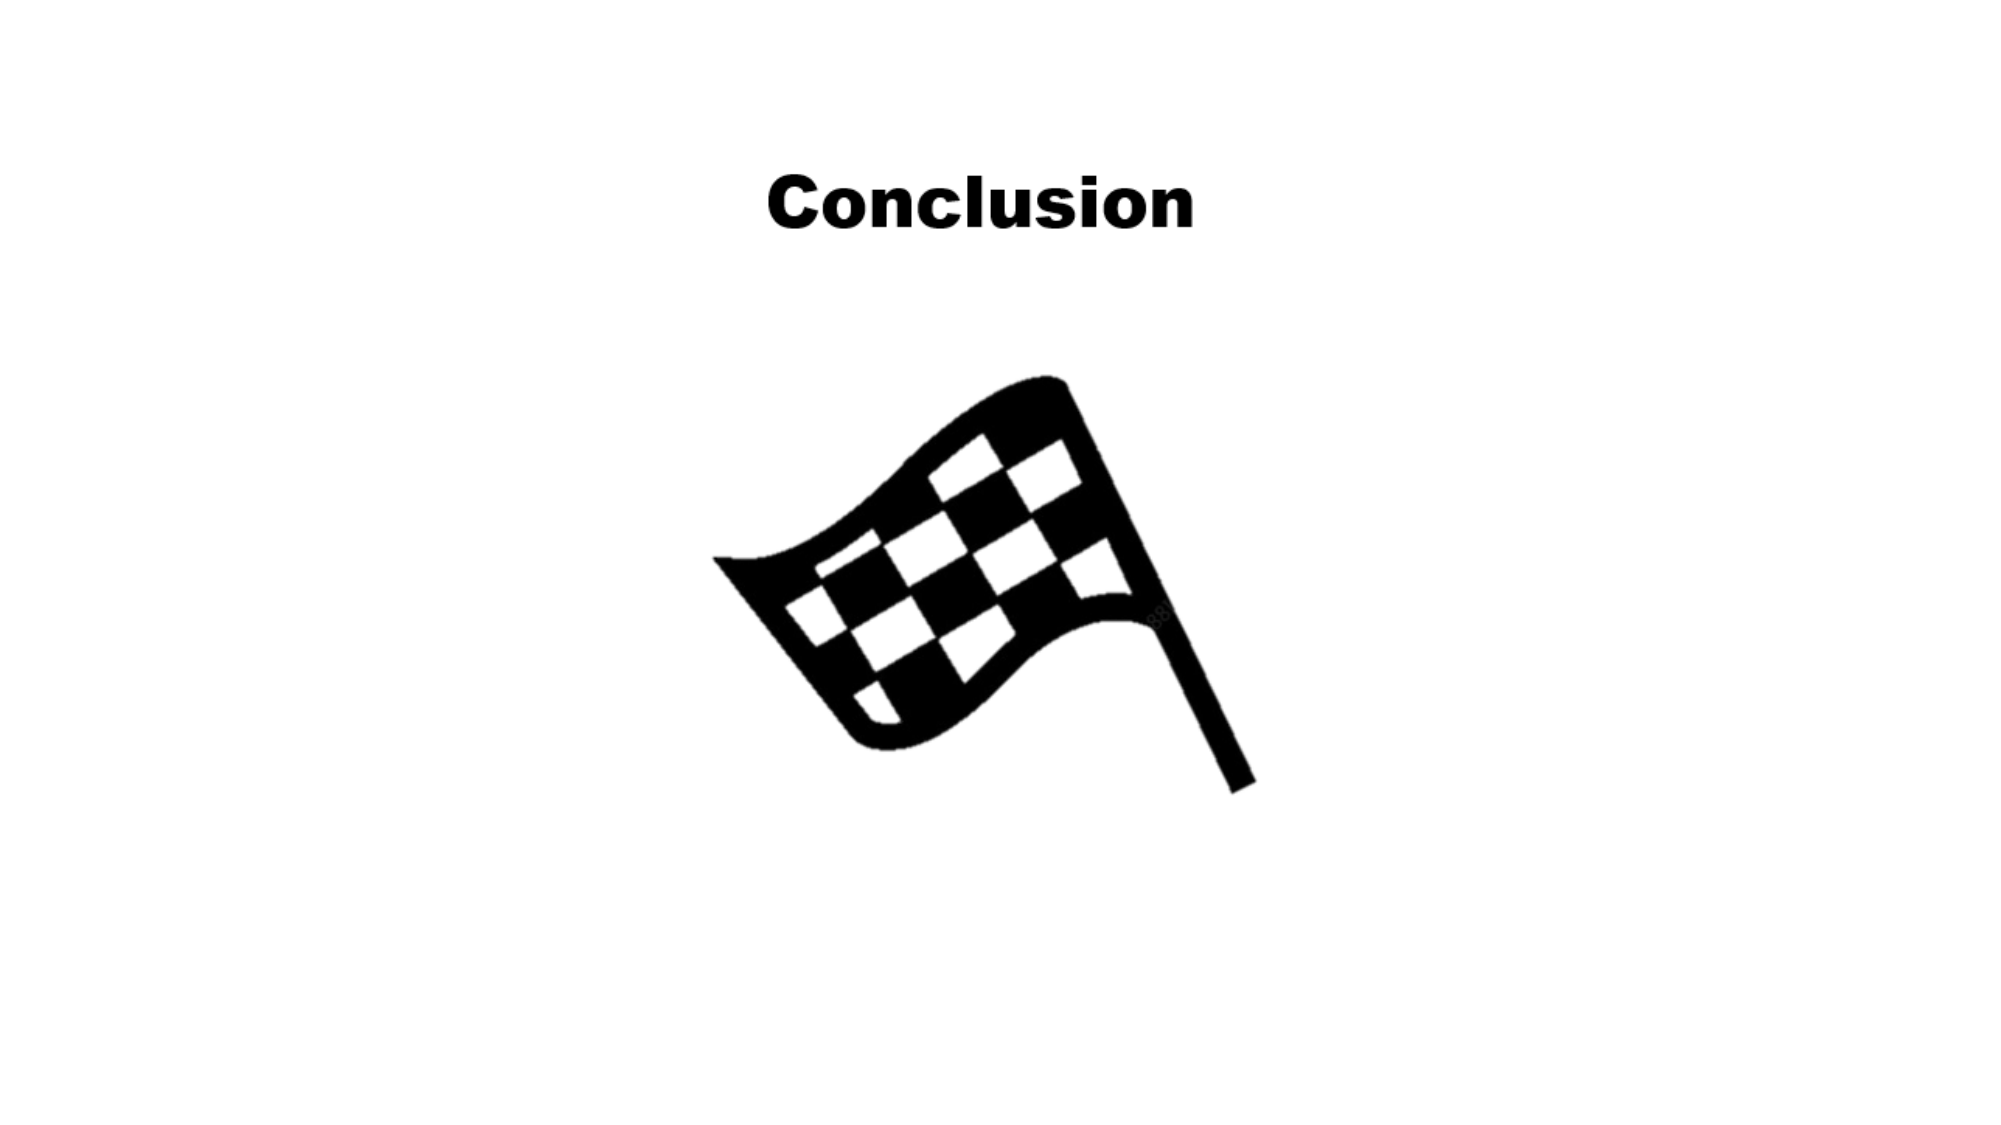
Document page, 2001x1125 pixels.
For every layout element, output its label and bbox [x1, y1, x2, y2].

picture [688, 145, 1311, 846]
